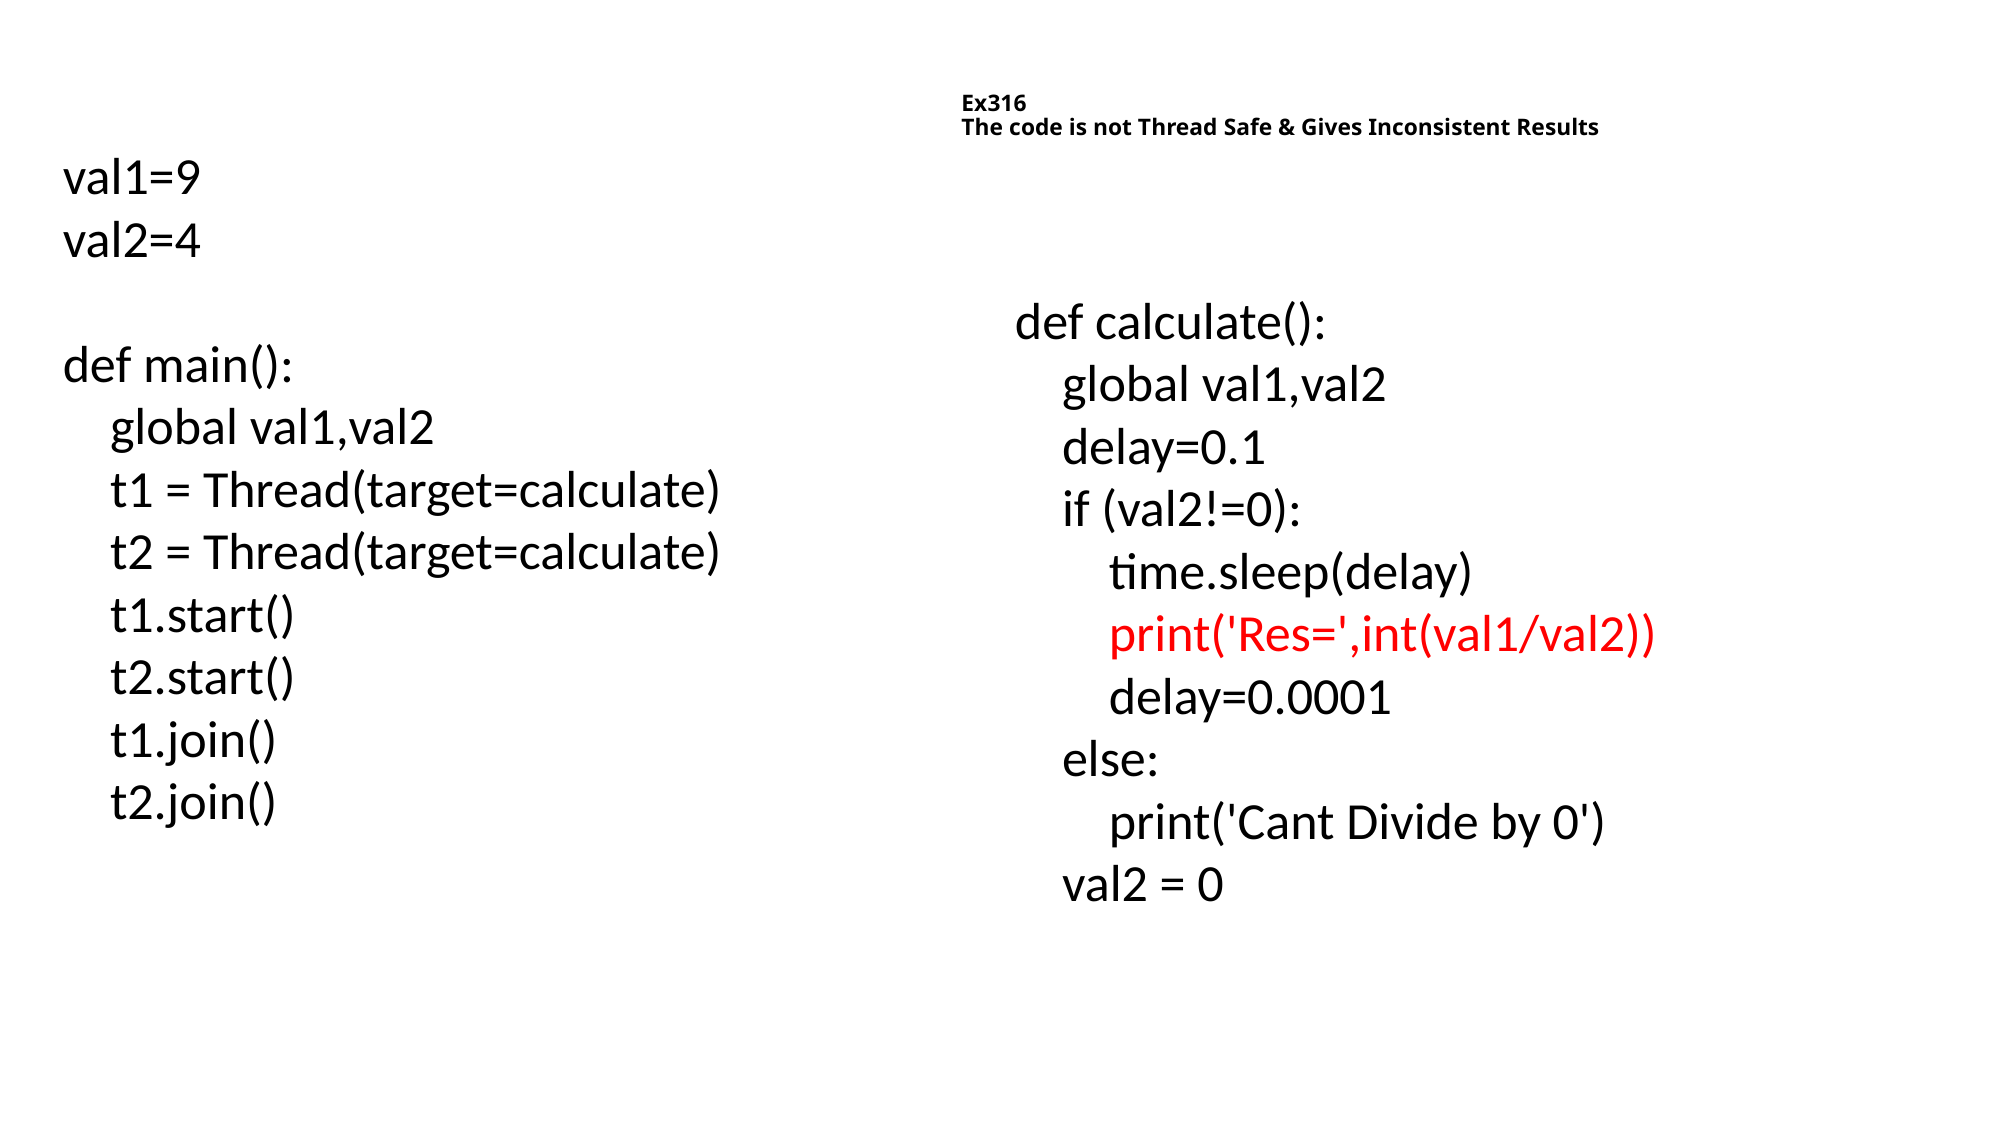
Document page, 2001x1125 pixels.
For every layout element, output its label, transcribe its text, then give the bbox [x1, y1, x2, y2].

title Ex316 The code is not Thread Safe & Gives Inconsistent Results [946, 76, 1654, 156]
text_box val1=9 val2=4 def main(): global val1,val2 t1 = Thread(target=calculate) t2 = Thread(target=calculate) t1.start() t2.start() t1.join() t2.join() [47, 135, 1300, 963]
text_box def calculate(): global val1,val2 delay=0.1 if (val2!=0): time.sleep(delay) print('Res=',int(val1/val2)) delay=0.0001 else: print('Cant Divide by 0') val2 = 0 [999, 217, 2000, 983]
